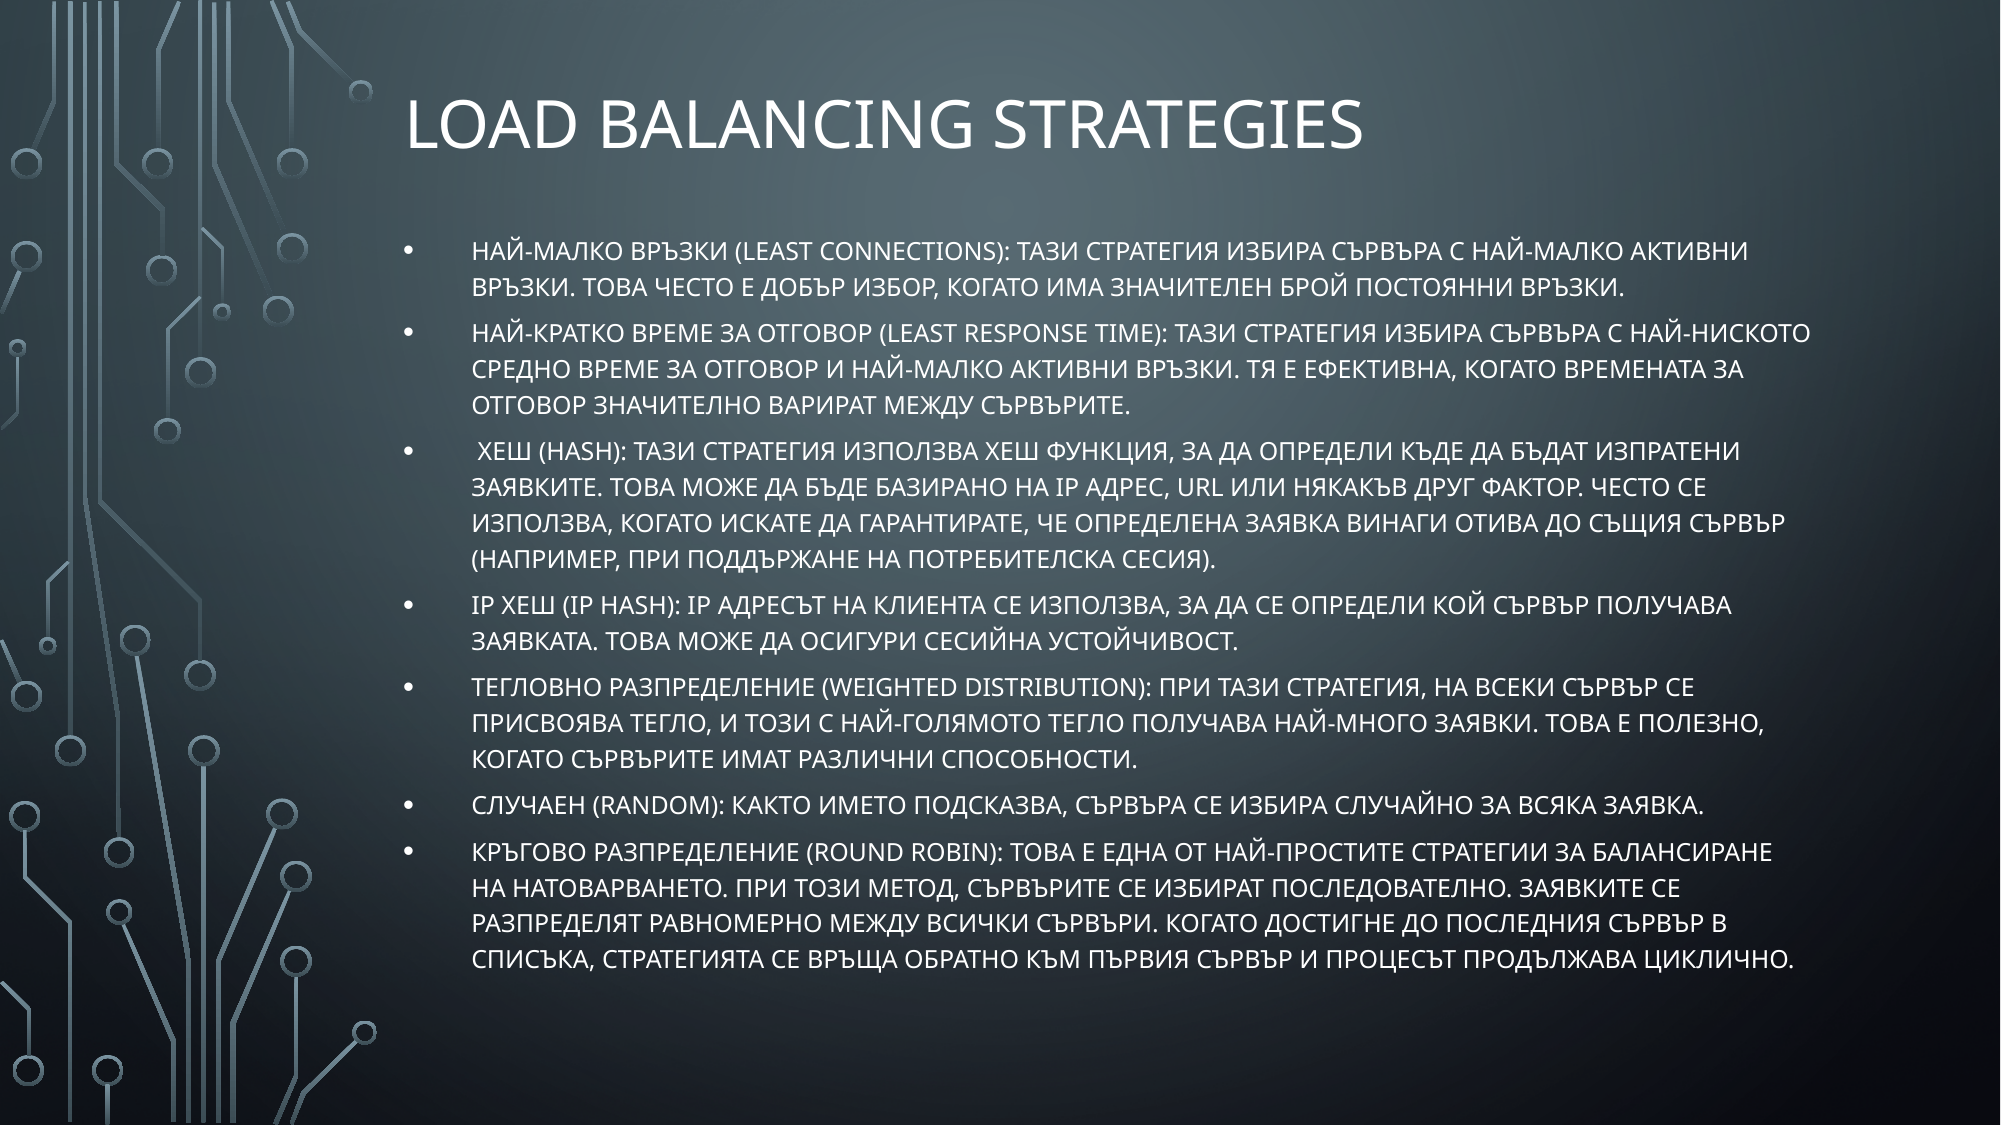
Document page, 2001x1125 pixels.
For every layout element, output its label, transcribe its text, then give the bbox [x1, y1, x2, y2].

text_box Най-малко връзки (Least Connections): Тази стратегия избира сървъра с най-малко активни връзки. Това често е добър избор, когато има значителен брой постоянни връзки. Най-кратко време за отговор (Least Response Time): Тази стратегия избира сървъра с най-ниското средно време за отговор и най-малко активни връзки. Тя е ефективна, когато времената за отговор значително варират между сървърите. Хеш (Hash): Тази стратегия използва хеш функция, за да определи къде да бъдат изпратени заявките. Това може да бъде базирано на IP адрес, URL или някакъв друг фактор. често се използва, когато искате да гарантирате, че определена заявка винаги отива до същия сървър (например, при поддържане на потребителска сесия). IP Хеш (IP Hash): IP адресът на клиента се използва, за да се определи кой сървър получава заявката. Това може да осигури сесийна устойчивост. Тегловно разпределение (Weighted Distribution): При тази стратегия, на всеки сървър се присвоява тегло, и този с най-голямото тегло получава най-много заявки. Това е полезно, когато сървърите имат различни способности. Случаен (Random): Както името подсказва, сървъра се избира случайно за всяка заявка. Кръгово разпределение (Round Robin): Това е една от най-простите стратегии за балансиране на натоварването. При този метод, сървърите се избират последователно. Заявките се разпределят равномерно между всички сървъри. Когато достигне до последния сървър в списъка, стратегията се връща обратно към първия сървър и процесът продължава циклично. [388, 221, 1831, 993]
subtitle Load Balancing strategies [389, 58, 1832, 182]
